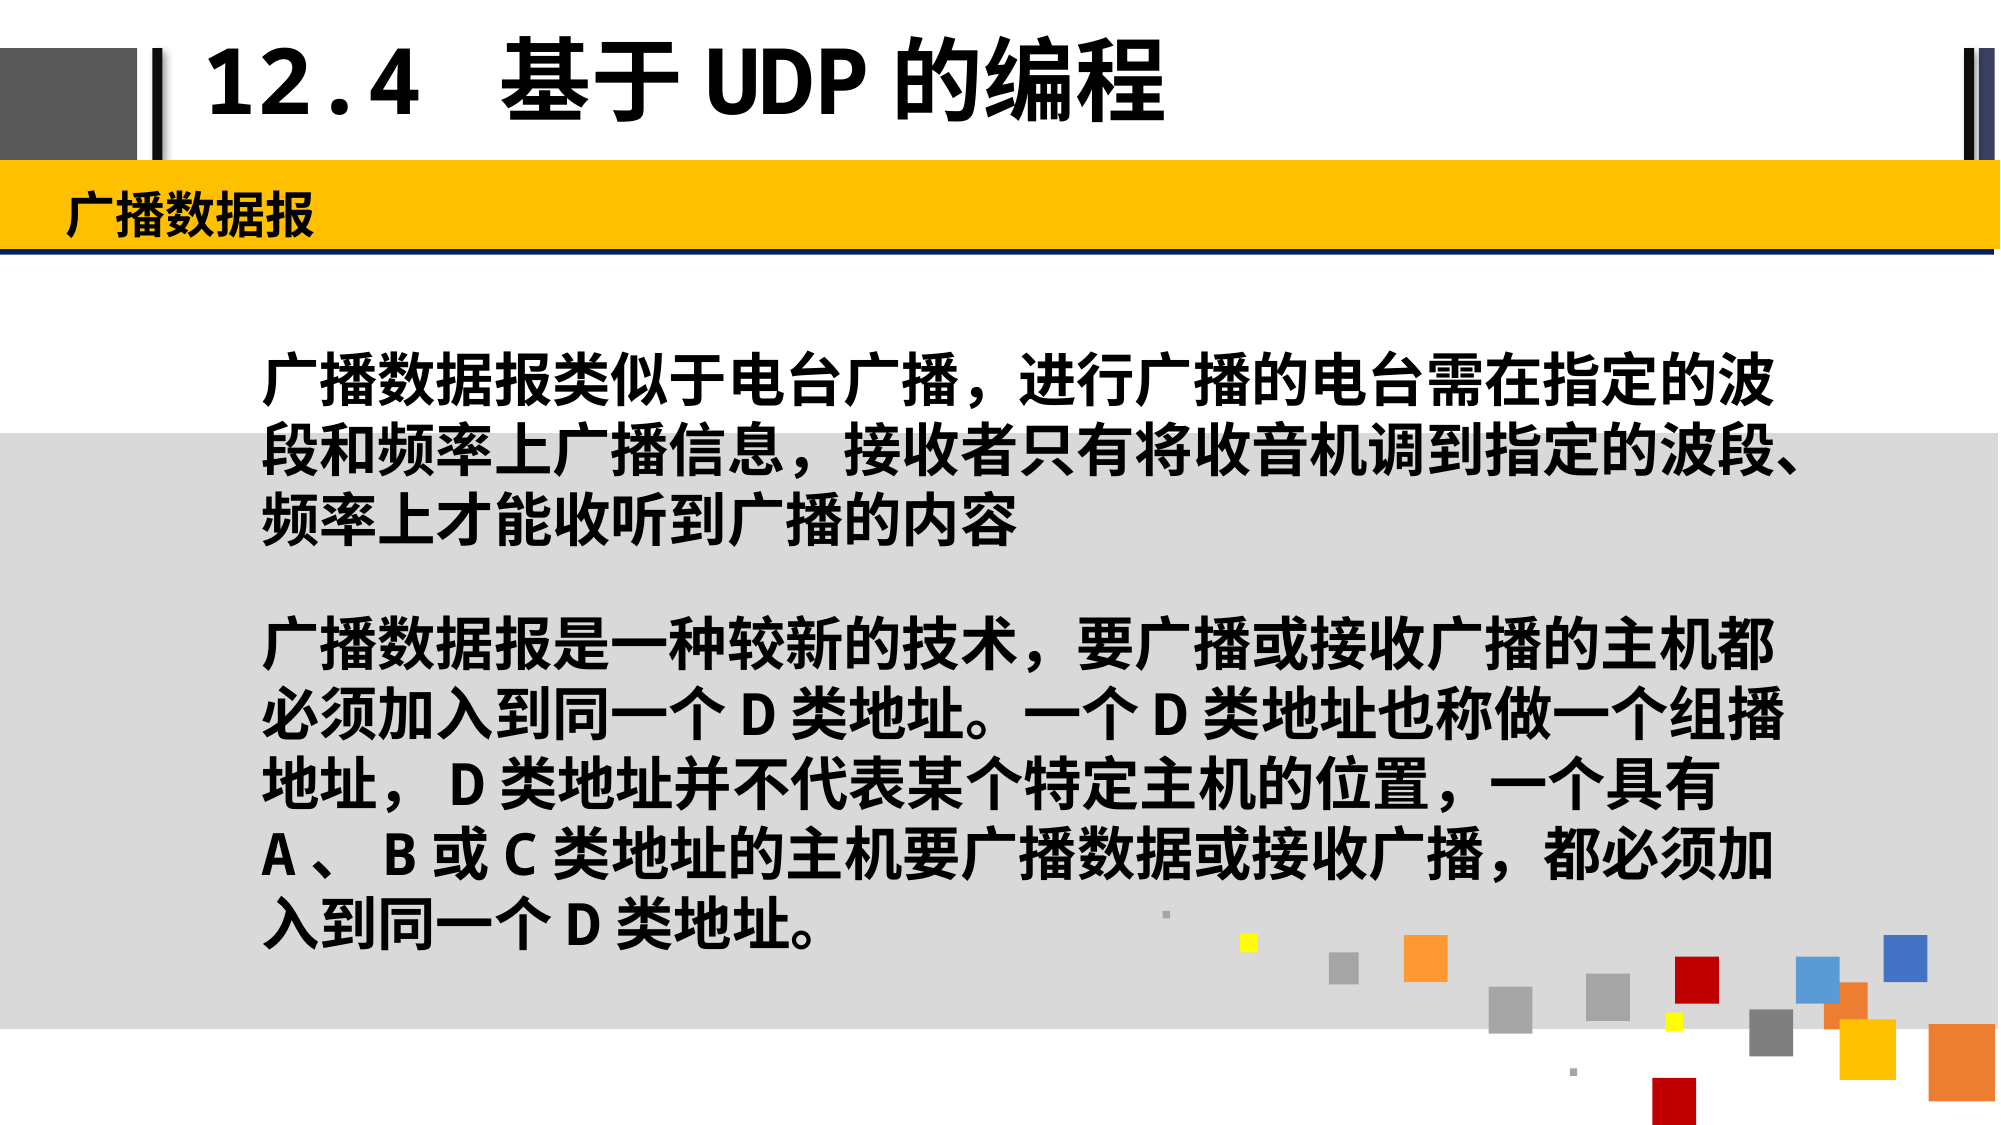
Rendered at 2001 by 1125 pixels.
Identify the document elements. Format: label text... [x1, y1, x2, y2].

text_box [0, 159, 2000, 249]
text_box [0, 249, 1995, 256]
text_box [0, 432, 1999, 1030]
text_box 广播数据报类似于电台广播，进行广播的电台需在指定的波段和频率上广播信息，接收者只有将收音机调到指定的波段、频率上才能收听到广播的内容 [246, 335, 1840, 561]
text_box 广播数据报是一种较新的技术，要广播或接收广播的主机都必须加入到同一个D类地址。一个D类地址也称做一个组播地址，D类地址并不代表某个特定主机的位置，一个具有A、B或C类地址的主机要广播数据或接收广播，都必须加入到同一个D类地址。 [246, 599, 1840, 965]
title 12.4 基于UDP的编程 [187, 2, 1459, 159]
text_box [1162, 910, 1995, 1125]
